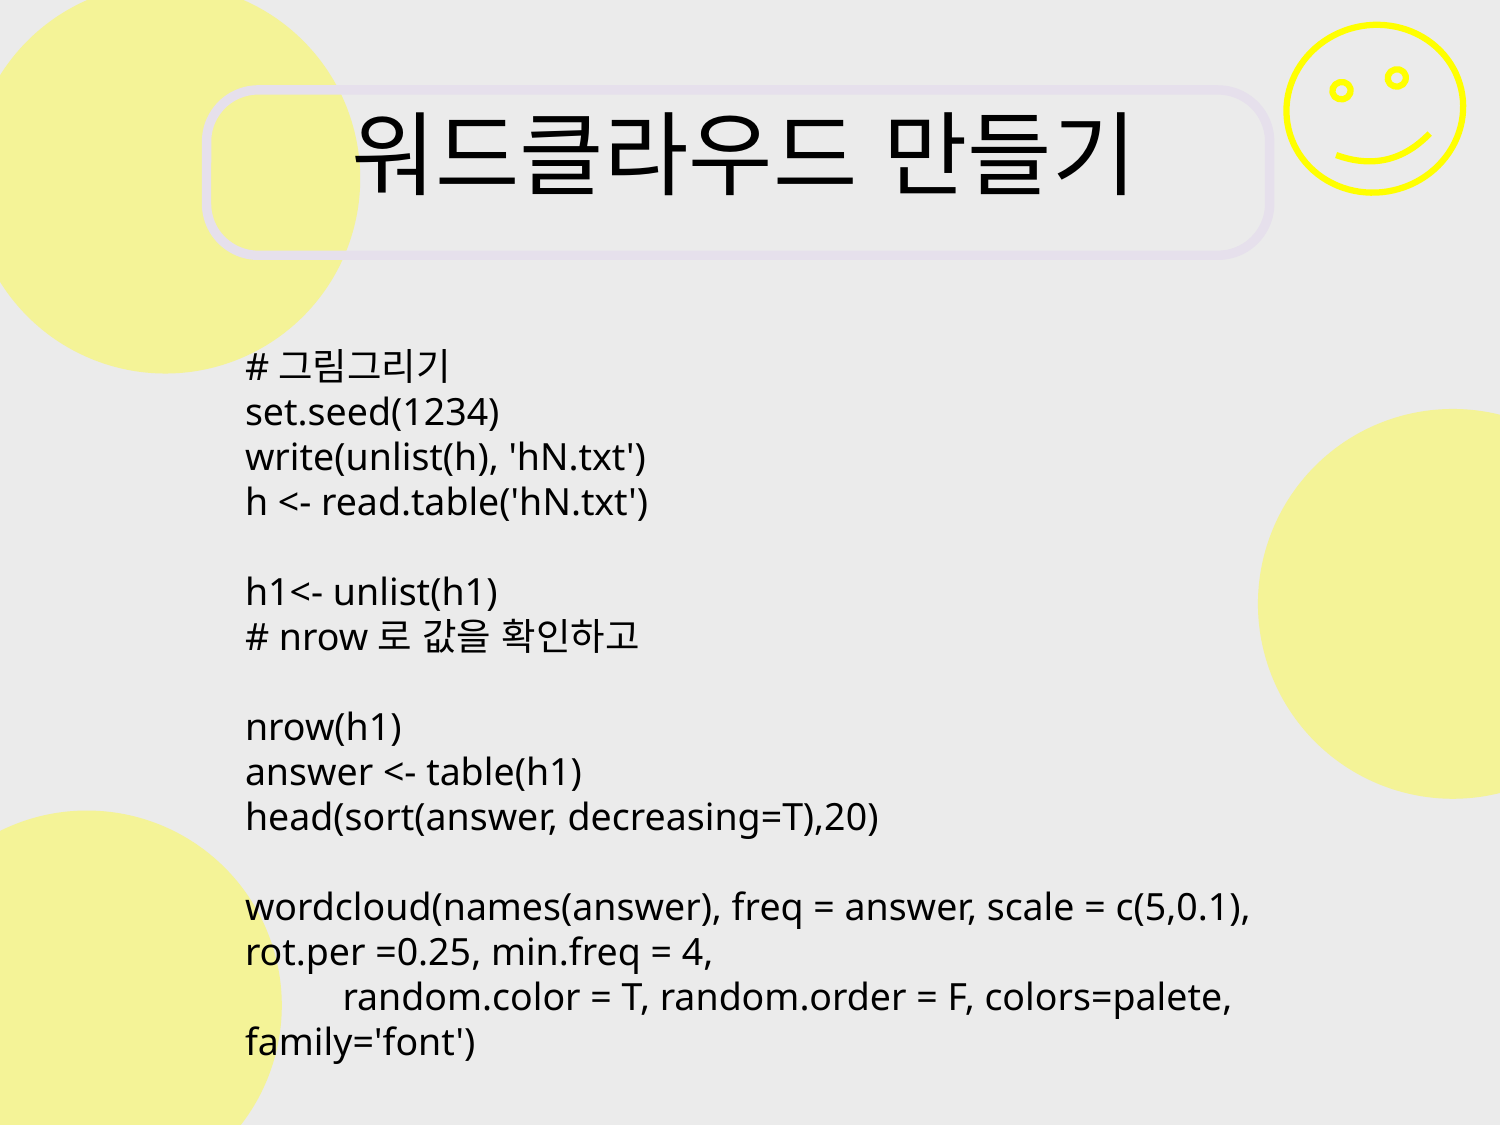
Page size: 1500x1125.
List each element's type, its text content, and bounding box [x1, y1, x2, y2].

title 워드클라우드 만들기 [218, 90, 1270, 256]
text_box #그림그리기 set.seed(1234) write(unlist(h), 'hN.txt') h <- read.table('hN.txt') h1<- unlist(h1) # nrow로 값을 확인하고 nrow(h1) answer <- table(h1) head(sort(answer, decreasing=T),20) wordcloud(names(answer), freq = answer, scale = c(5,0.1), rot.per =0.25, min.freq = 4, random.color = T, random.order = F, colors=palete, family='font') [230, 290, 1282, 1071]
